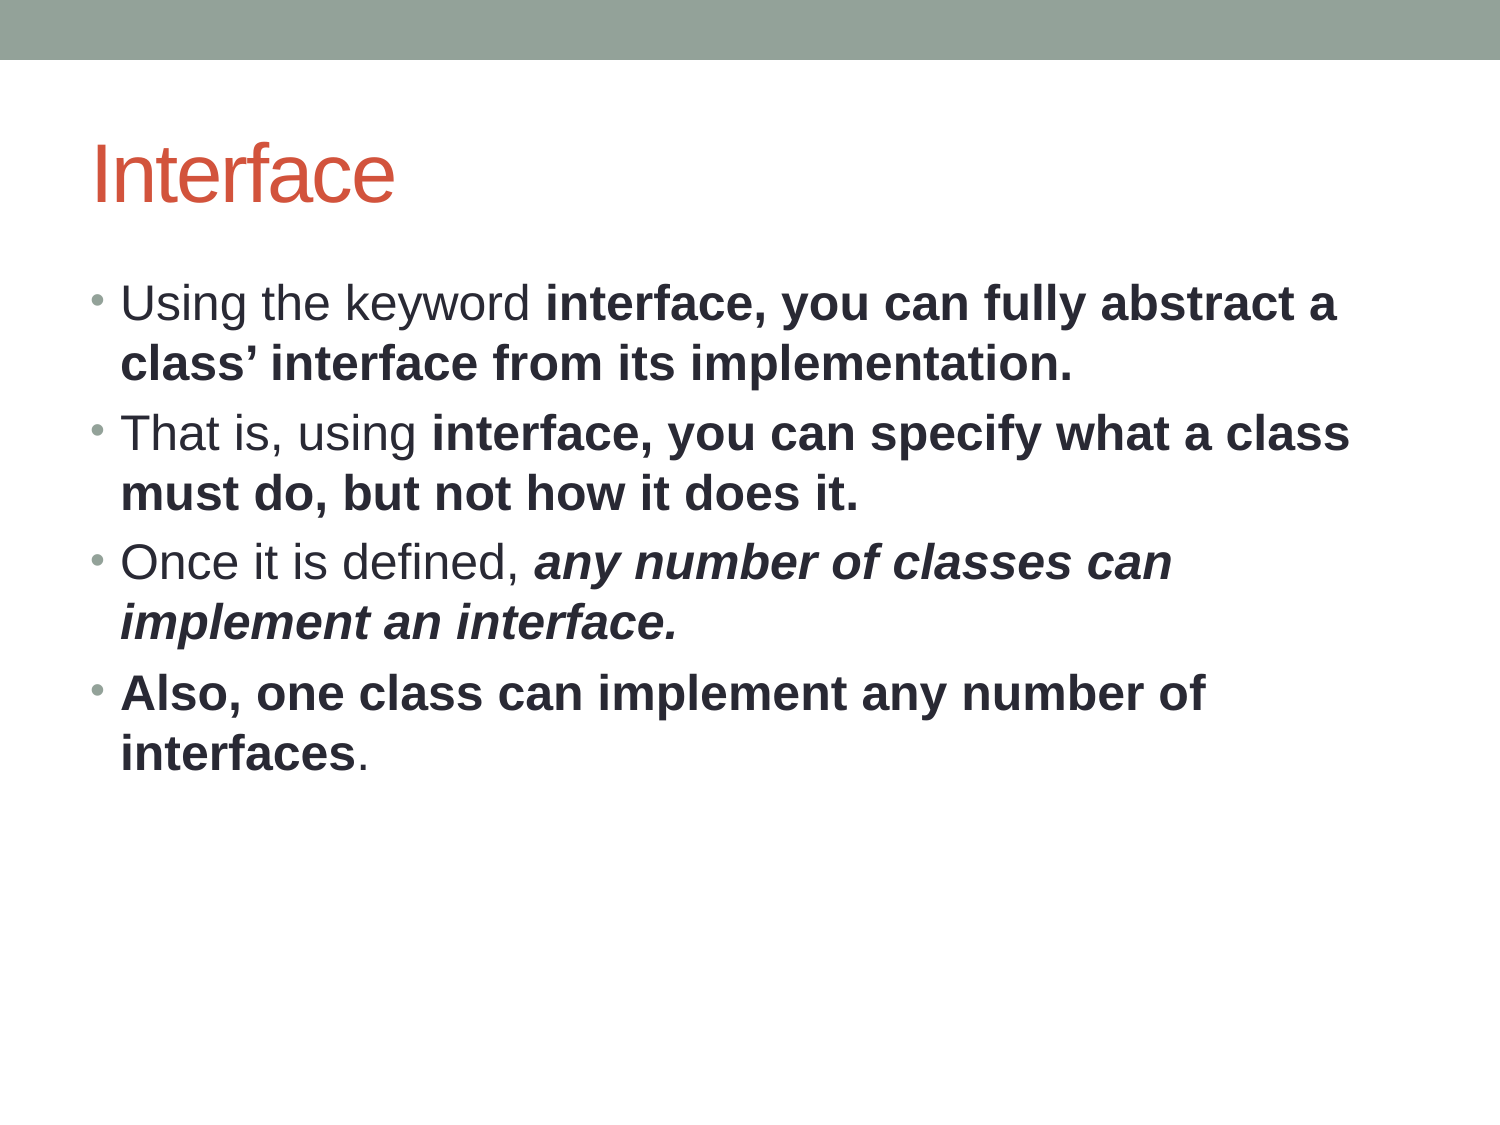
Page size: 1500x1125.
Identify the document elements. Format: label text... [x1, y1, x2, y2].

list Using the keyword interface, you can fully abstract a class’ interface from its implementation. That is, using interface, you can specify what a class must do, but not how it does it. Once it is defined, any number of classes can implement an interface. Also, one class can implement any number of interfaces. [75, 262, 1425, 1063]
title Interface [75, 87, 1425, 250]
